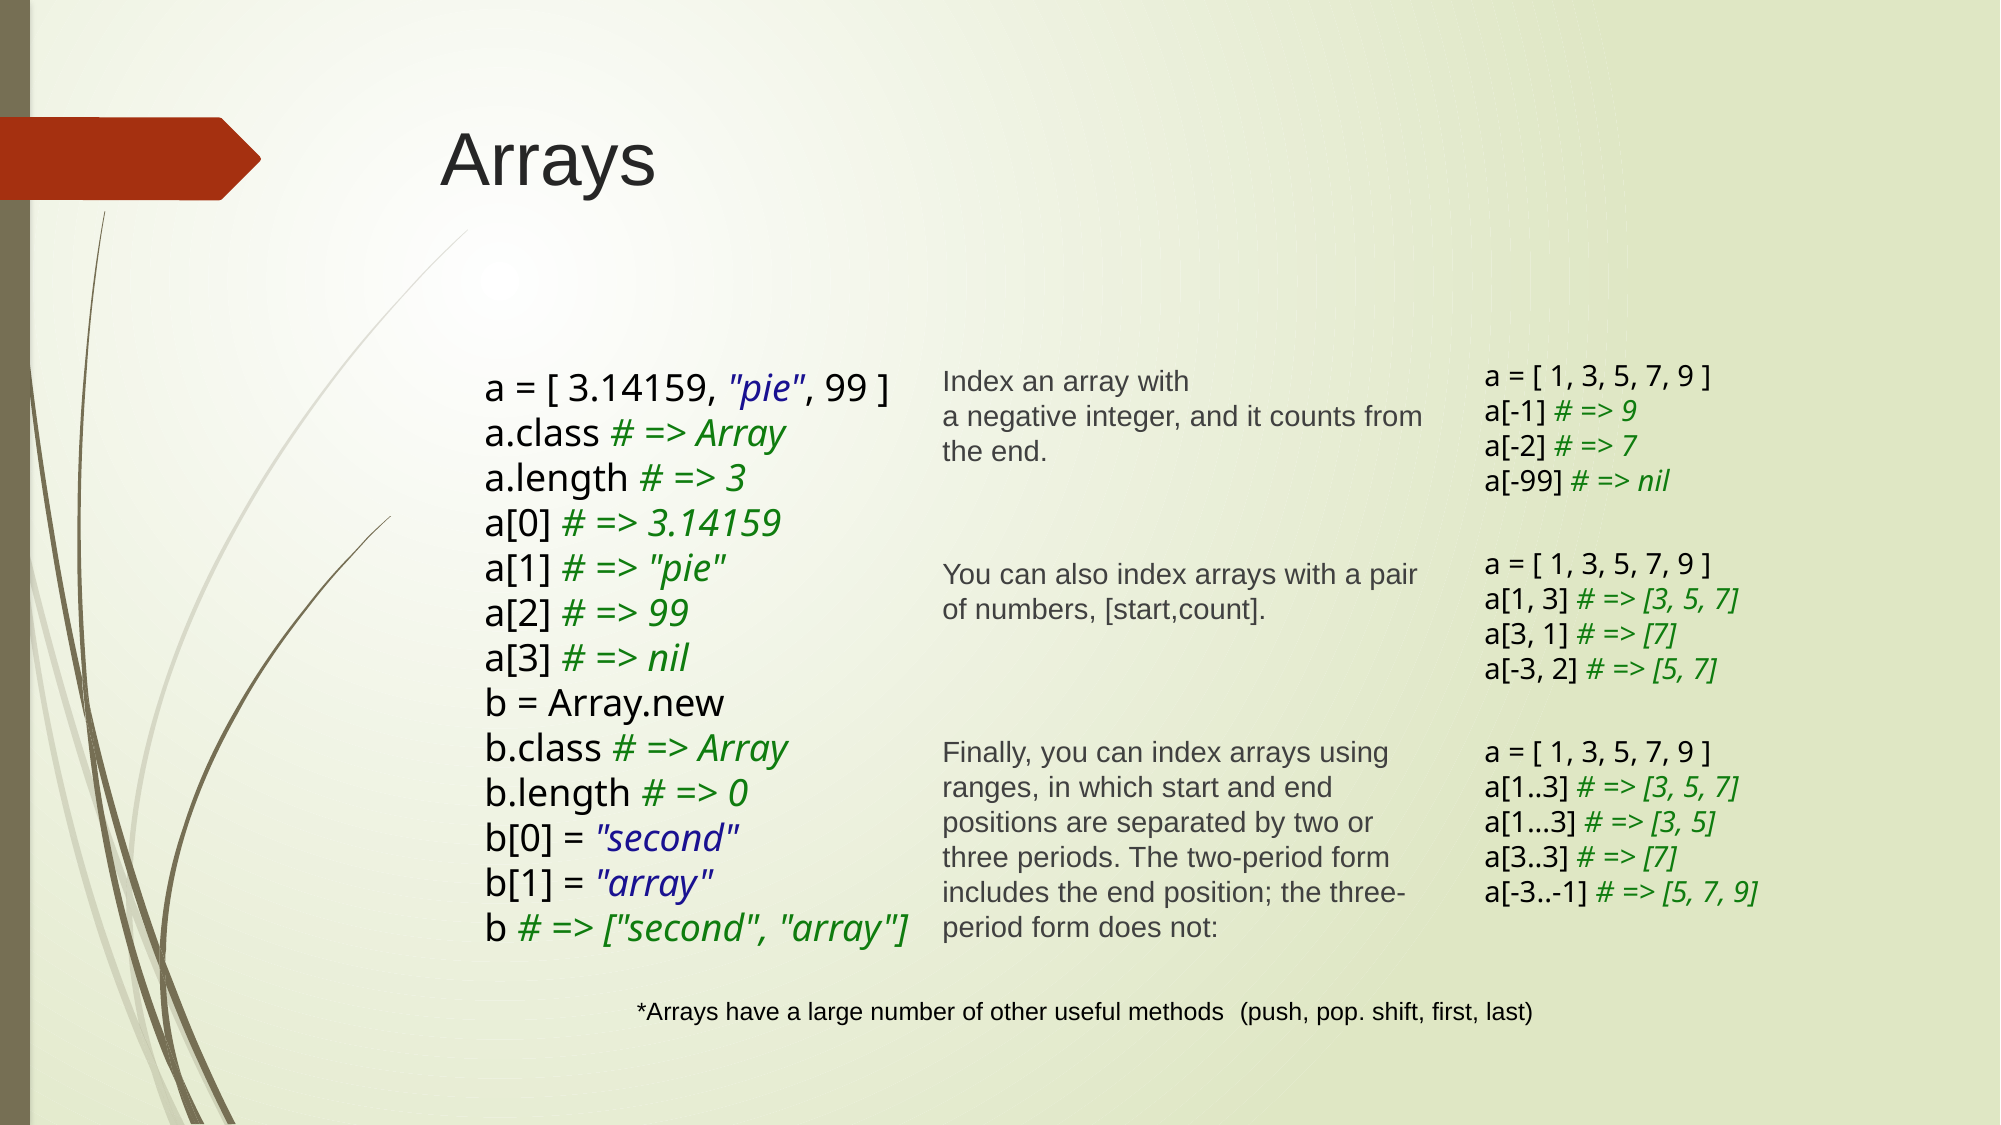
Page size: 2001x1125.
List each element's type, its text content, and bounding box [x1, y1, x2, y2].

text_box *Arrays have a large number of other useful methods (push, pop. shift, first, last) [622, 987, 1556, 1033]
text_box a = [ 1, 3, 5, 7, 9 ] a[-1] # => 9 a[-2] # => 7 a[-99] # => nil [1469, 349, 1786, 505]
text_box a = [ 1, 3, 5, 7, 9 ] a[1..3] # => [3, 5, 7] a[1...3] # => [3, 5] a[3..3] # => [7] a[-3..-1] # => [5, 7, 9] [1469, 726, 1786, 916]
text_box Finally, you can index arrays using ranges, in which start and end positions are separated by two or three periods. The two-period form includes the end position; the three-period form does not: [927, 726, 1457, 951]
text_box You can also index arrays with a pair of numbers, [start,count]. [927, 548, 1457, 633]
title Arrays [425, 102, 1888, 313]
text_box Index an array with a negative integer, and it counts from the end. [927, 354, 1457, 475]
text_box a = [ 1, 3, 5, 7, 9 ] a[1, 3] # => [3, 5, 7] a[3, 1] # => [7] a[-3, 2] # => [5, 7] [1469, 537, 1818, 693]
text_box a = [ 3.14159, "pie", 99 ] a.class # => Array a.length # => 3 a[0] # => 3.14159 a[1] # => "pie" a[2] # => 99 a[3] # => nil b = Array.new b.class # => Array b.length # => 0 b[0] = "second" b[1] = "array" b # => ["second", "array"] [469, 356, 1470, 957]
